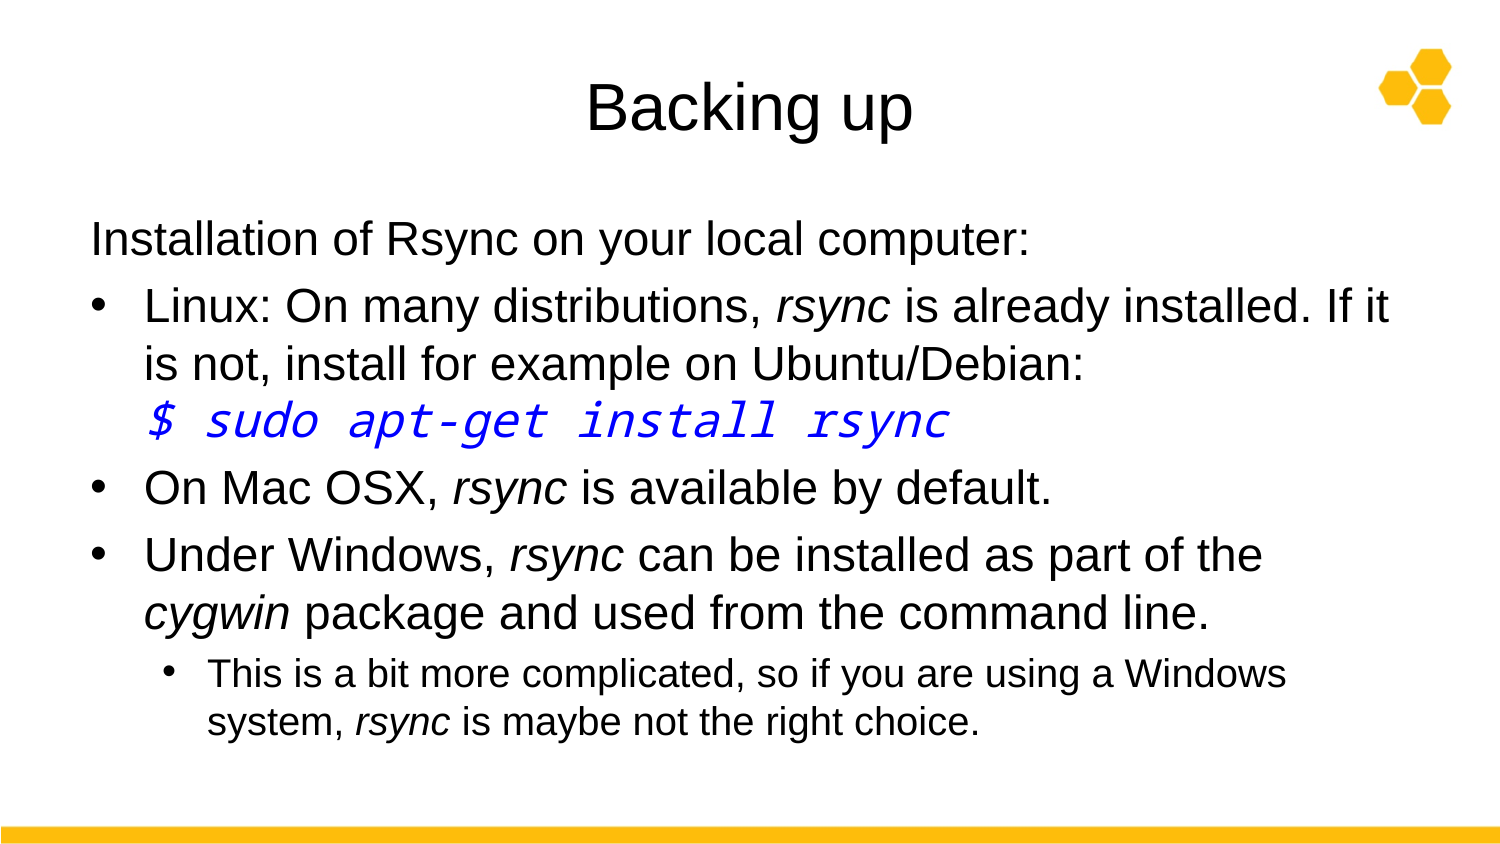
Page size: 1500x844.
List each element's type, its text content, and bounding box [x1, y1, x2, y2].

list Installation of Rsync on your local computer: Linux: On many distributions, rsync is already installed. If it is not, install for example on Ubuntu/Debian: $ sudo apt-get install rsync On Mac OSX, rsync is available by default. Under Windows, rsync can be installed as part of the cygwin package and used from the command line. This is a bit more complicated, so if you are using a Windows system, rsync is maybe not the right choice. [75, 199, 1425, 754]
title Backing up [75, 33, 1425, 175]
picture [0, 0, 1500, 844]
